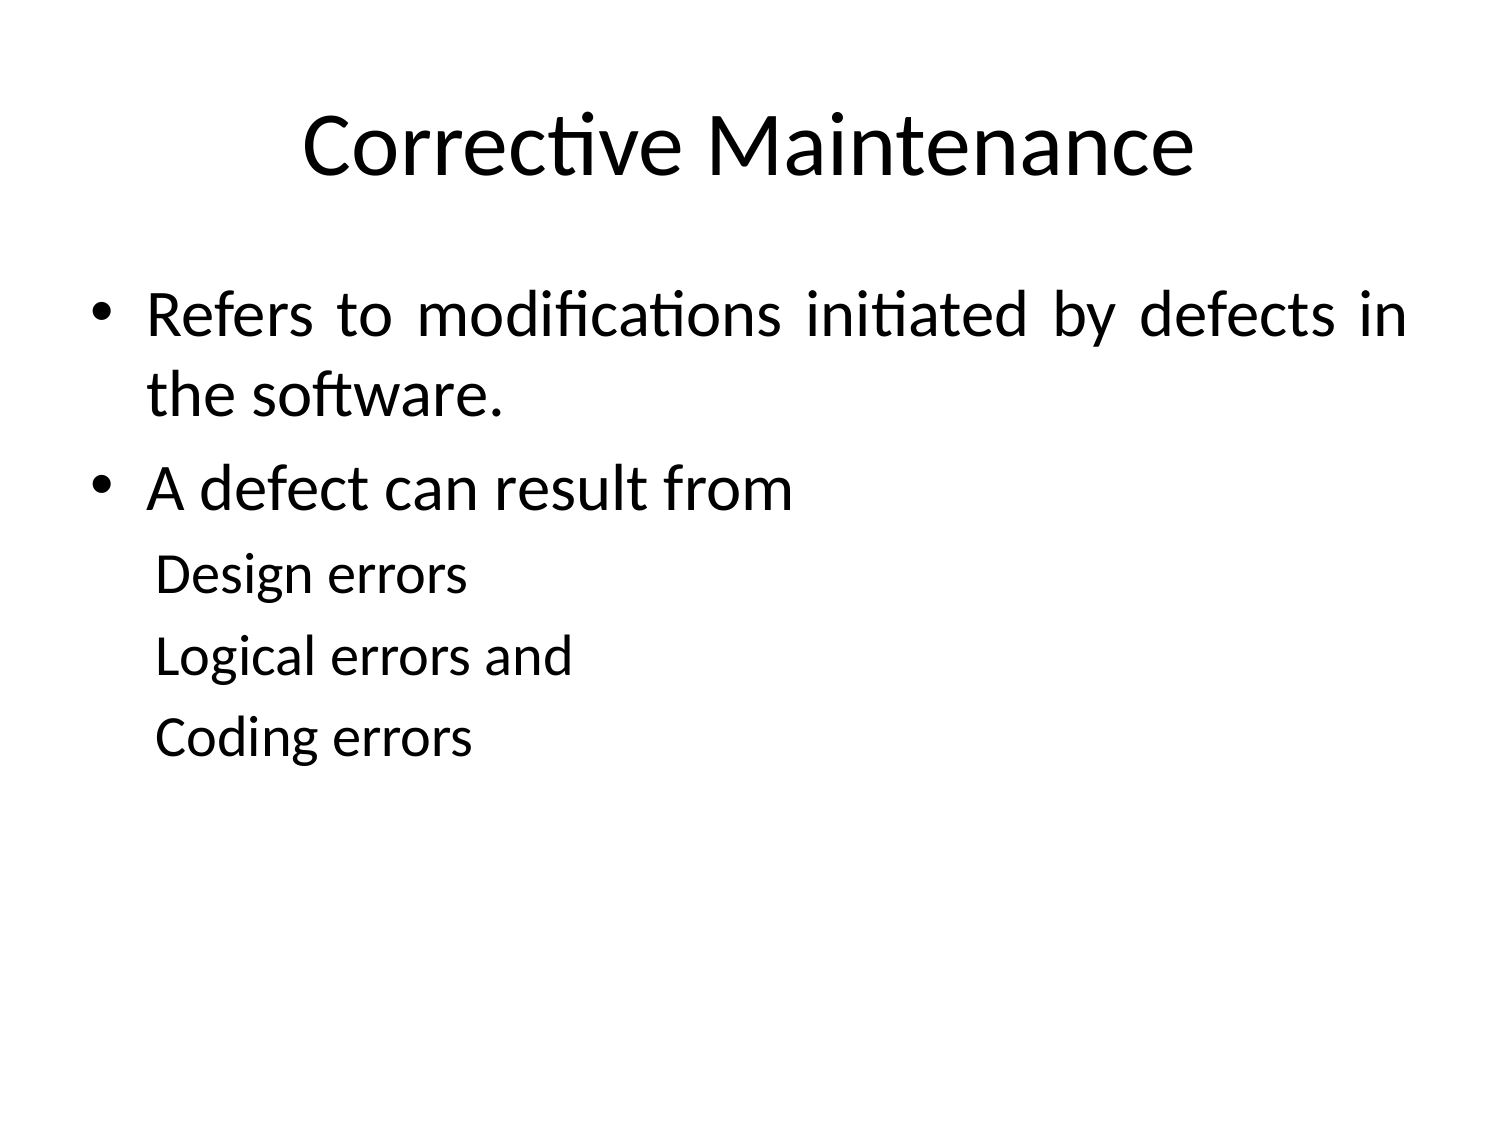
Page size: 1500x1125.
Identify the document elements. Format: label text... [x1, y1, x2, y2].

list Refers to modifications initiated by defects in the software. A defect can result from Design errors Logical errors and Coding errors [75, 262, 1425, 1005]
title Corrective Maintenance [75, 45, 1425, 233]
